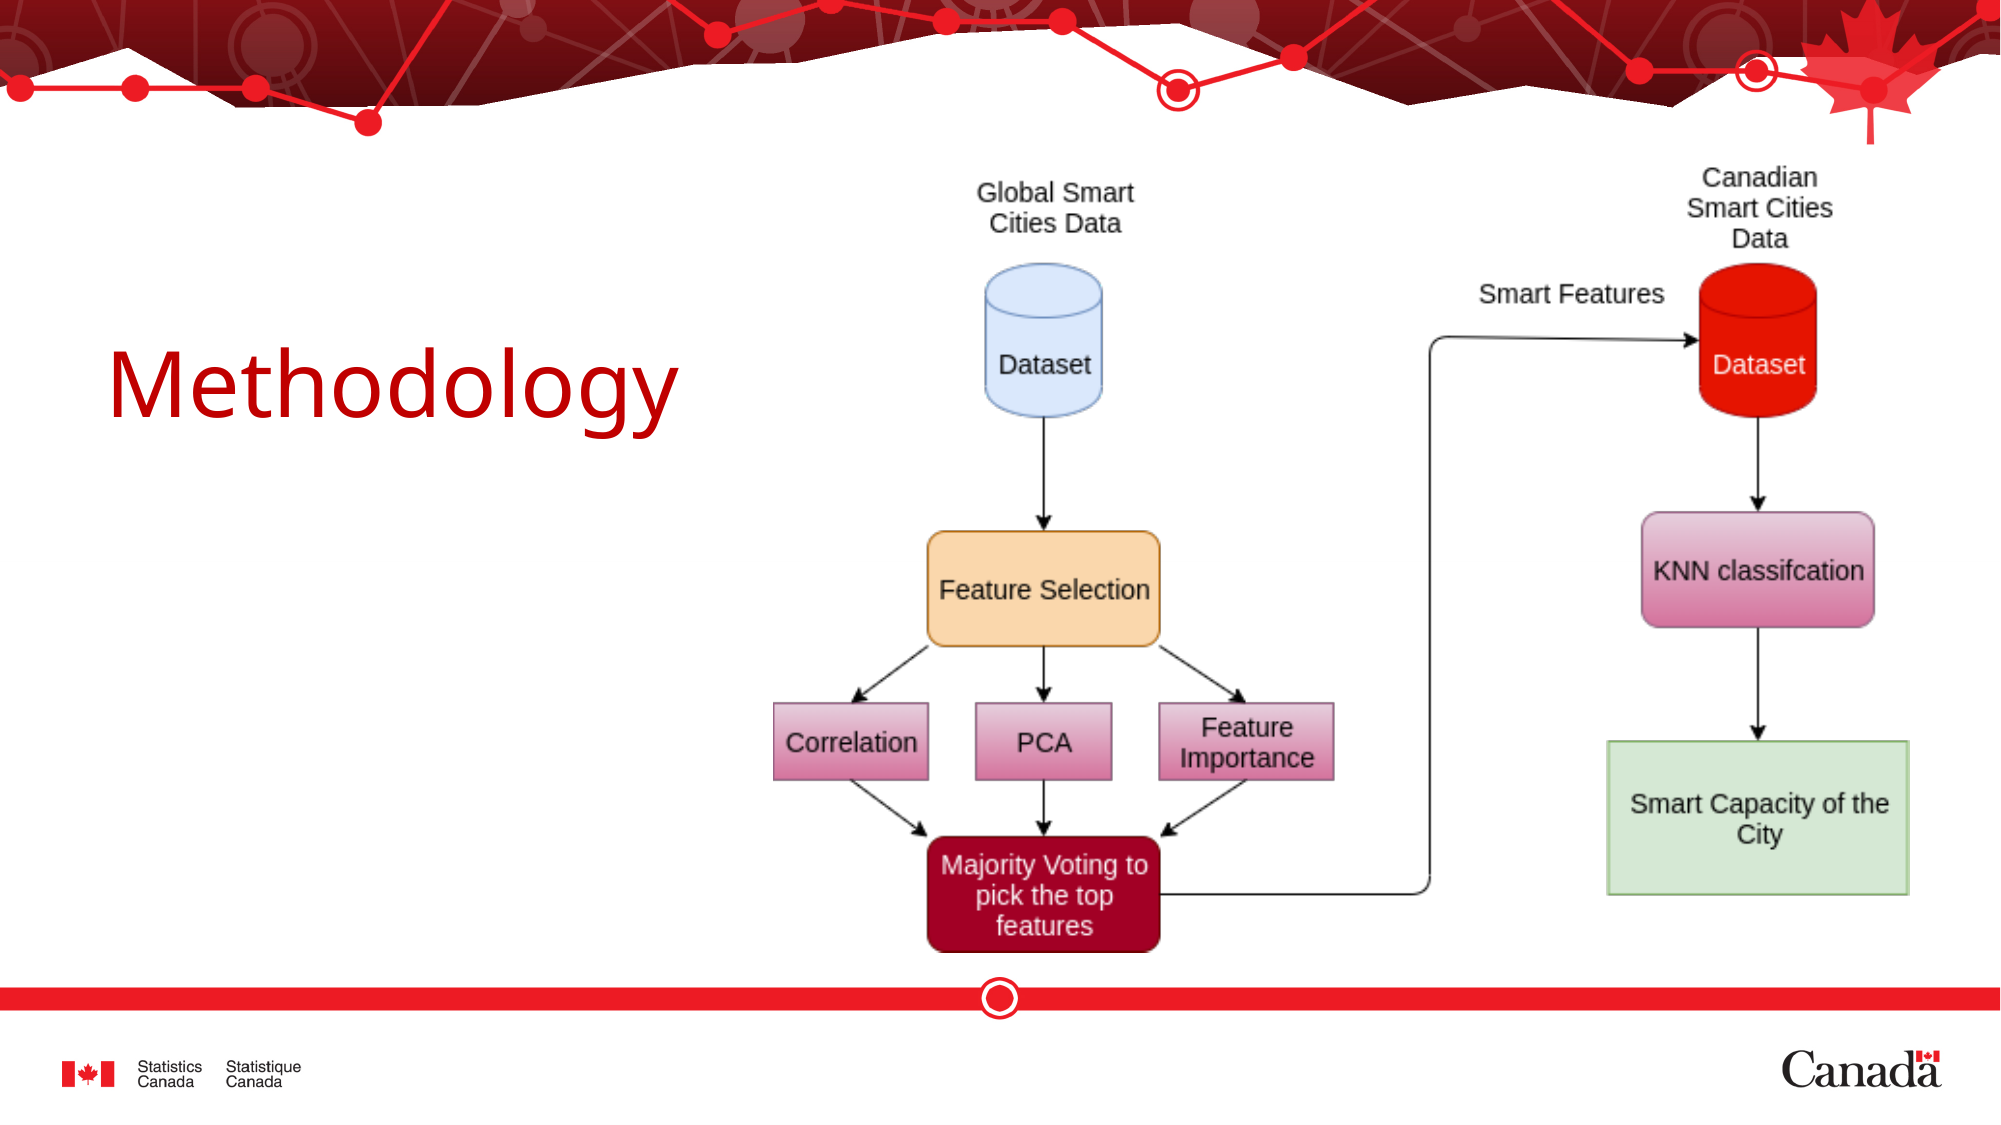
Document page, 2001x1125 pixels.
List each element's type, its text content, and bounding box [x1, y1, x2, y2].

title Methodology [90, 318, 773, 450]
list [773, 149, 1910, 953]
picture [0, 0, 2001, 1125]
